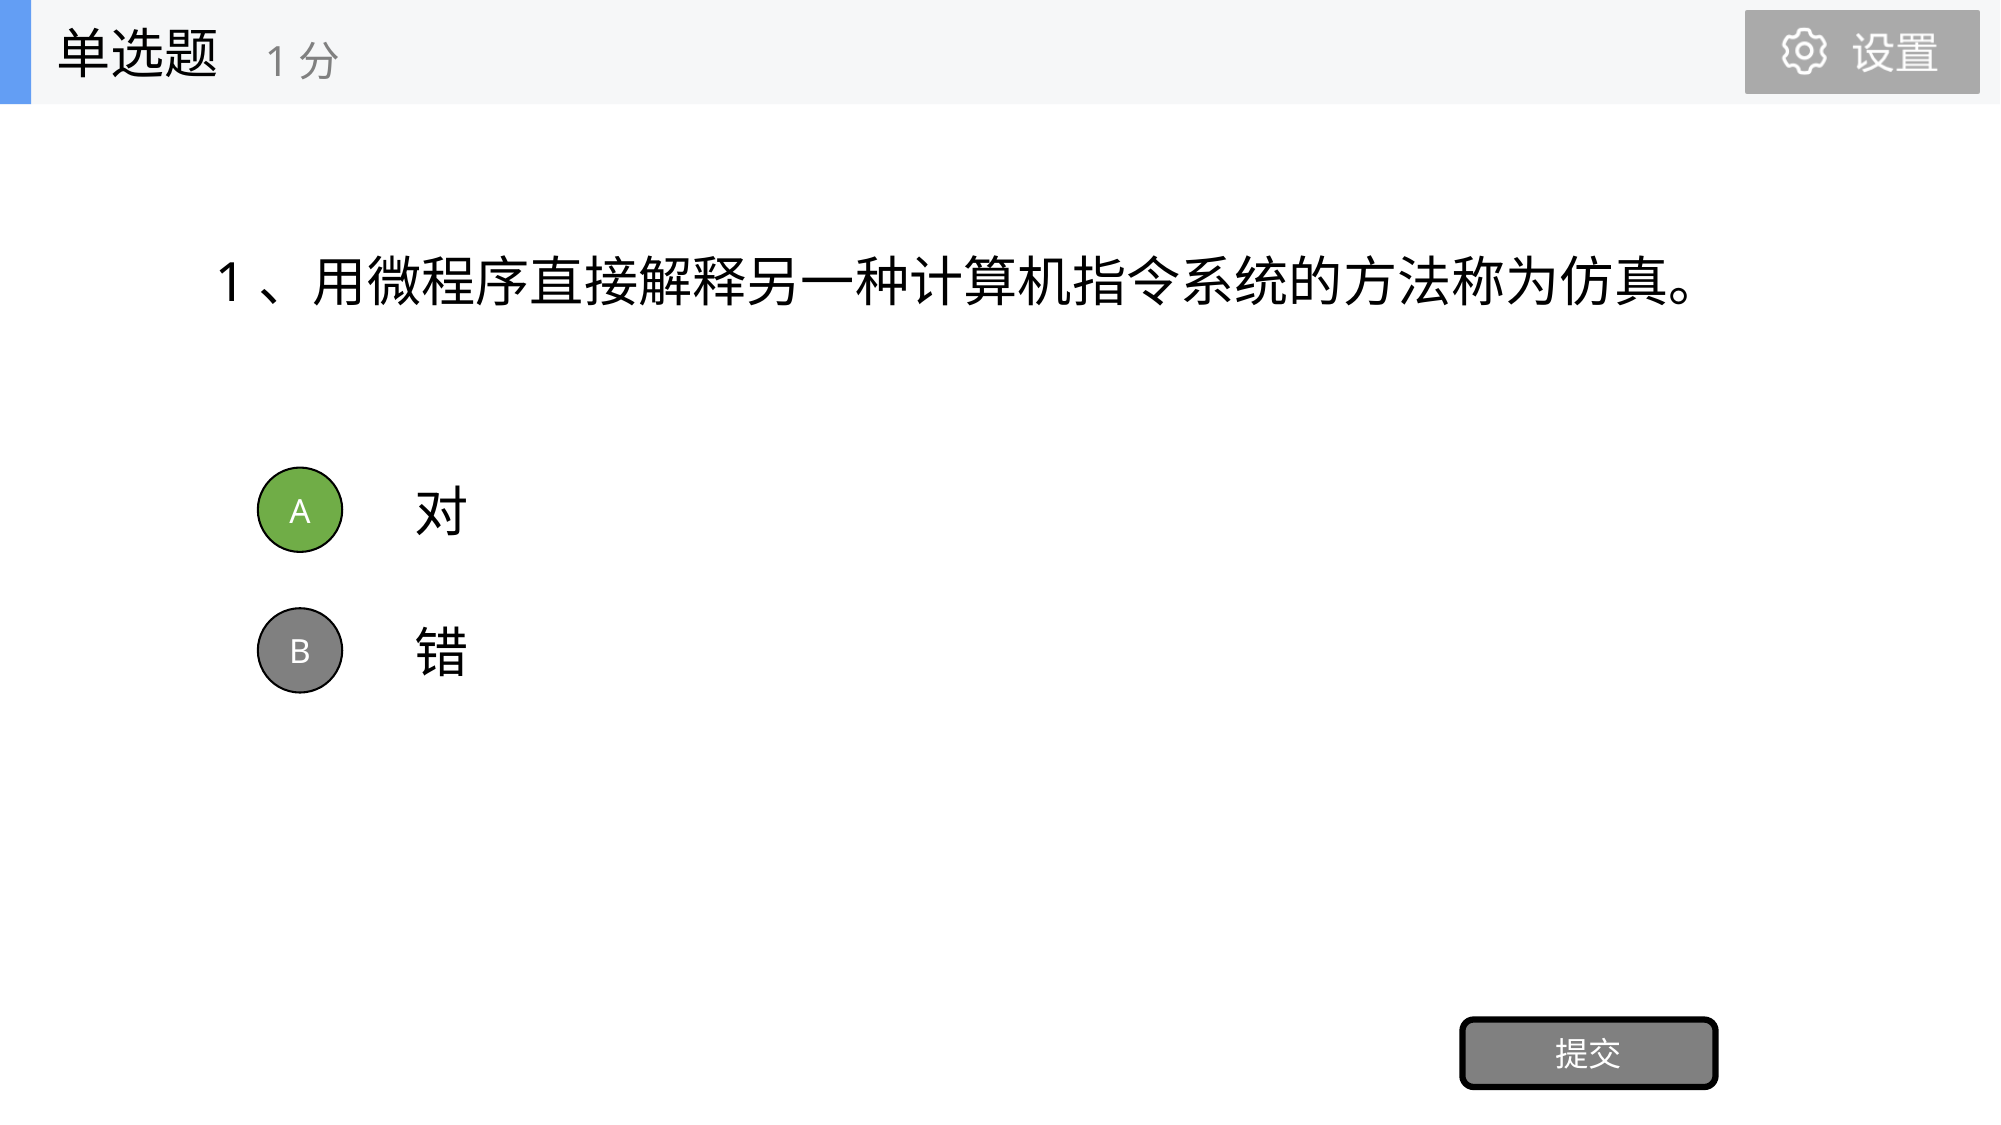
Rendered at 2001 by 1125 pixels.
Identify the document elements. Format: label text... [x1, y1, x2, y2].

text_box 提交 [1461, 1018, 1717, 1089]
text_box 对 [399, 456, 1800, 563]
text_box 错 [399, 597, 1800, 703]
text_box B [256, 607, 344, 694]
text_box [0, 0, 2000, 105]
text_box 1、用微程序直接解释另一种计算机指令系统的方法称为仿真。 [200, 105, 1800, 456]
picture [1745, 10, 1980, 94]
text_box A [256, 466, 344, 553]
